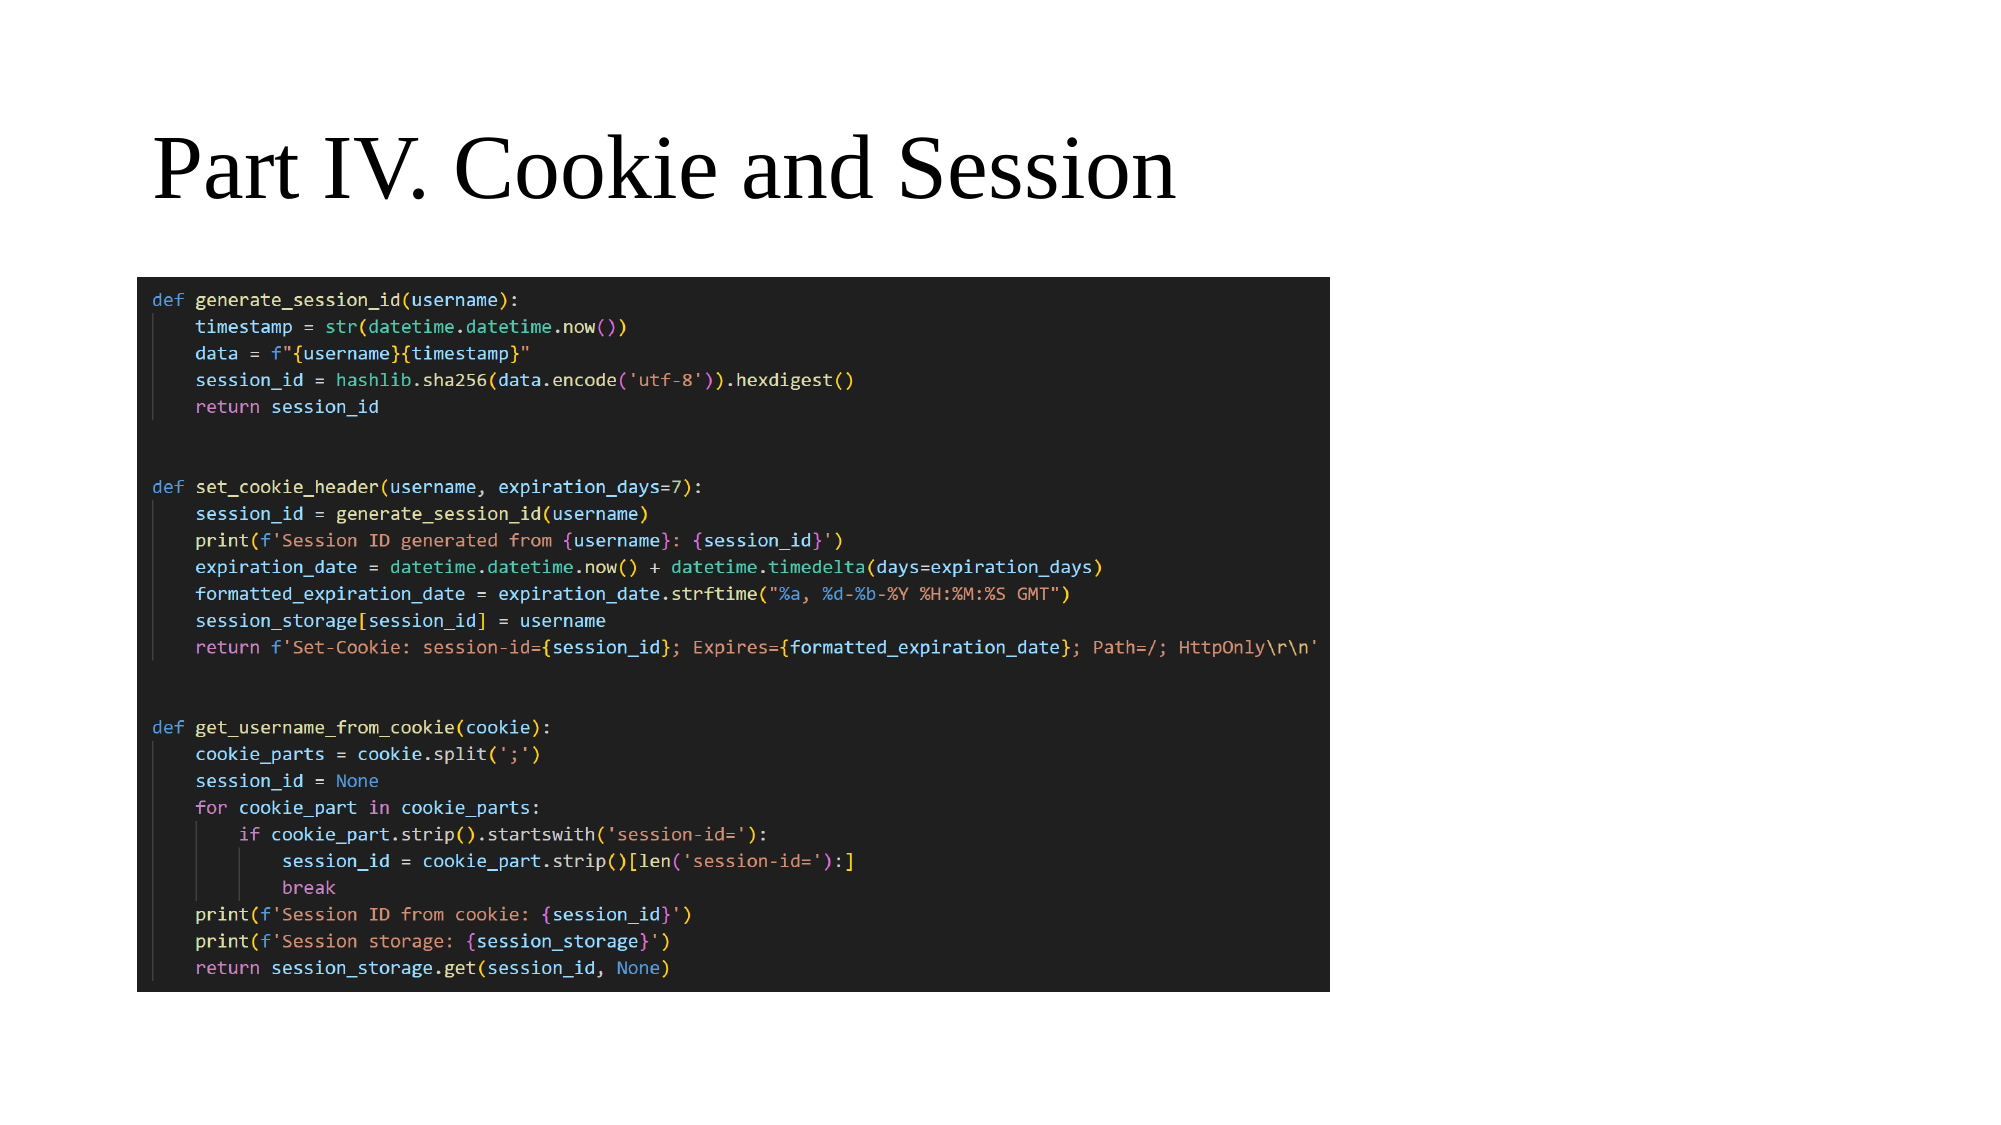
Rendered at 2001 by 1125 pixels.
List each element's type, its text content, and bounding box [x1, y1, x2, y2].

title Part IV. Cookie and Session [137, 59, 1863, 278]
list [136, 276, 1331, 992]
